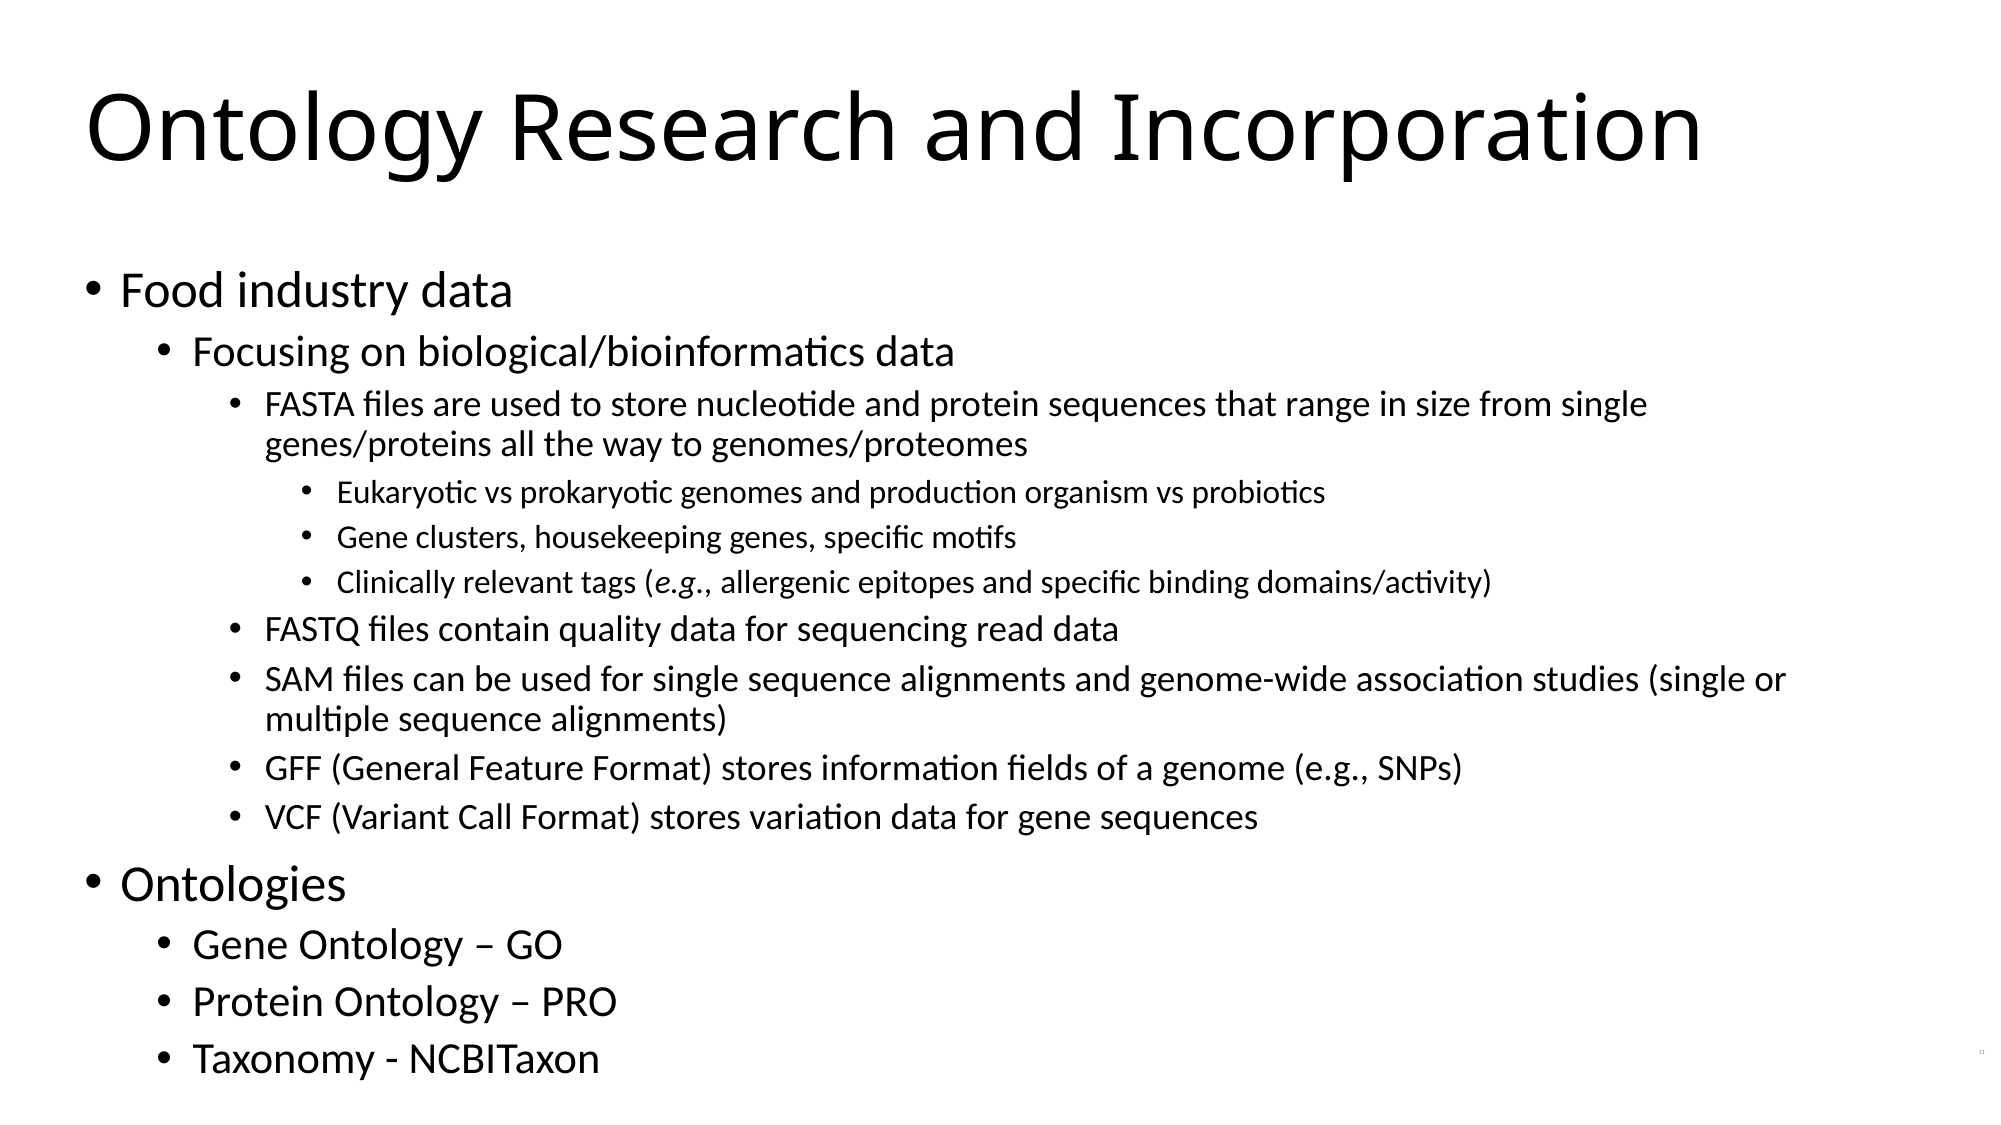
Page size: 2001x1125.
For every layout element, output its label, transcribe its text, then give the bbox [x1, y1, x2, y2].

title Ontology Research and Incorporation [69, 71, 1832, 191]
list Food industry data Focusing on biological/bioinformatics data FASTA files are used to store nucleotide and protein sequences that range in size from single genes/proteins all the way to genomes/proteomes Eukaryotic vs prokaryotic genomes and production organism vs probiotics Gene clusters, housekeeping genes, specific motifs Clinically relevant tags (e.g., allergenic epitopes and specific binding domains/activity) FASTQ files contain quality data for sequencing read data SAM files can be used for single sequence alignments and genome-wide association studies (single or multiple sequence alignments) GFF (General Feature Format) stores information fields of a genome (e.g., SNPs) VCF (Variant Call Format) stores variation data for gene sequences Ontologies Gene Ontology – GO Protein Ontology – PRO Taxonomy - NCBITaxon [69, 255, 1875, 1101]
slide_number 11 [1875, 1040, 2000, 1064]
